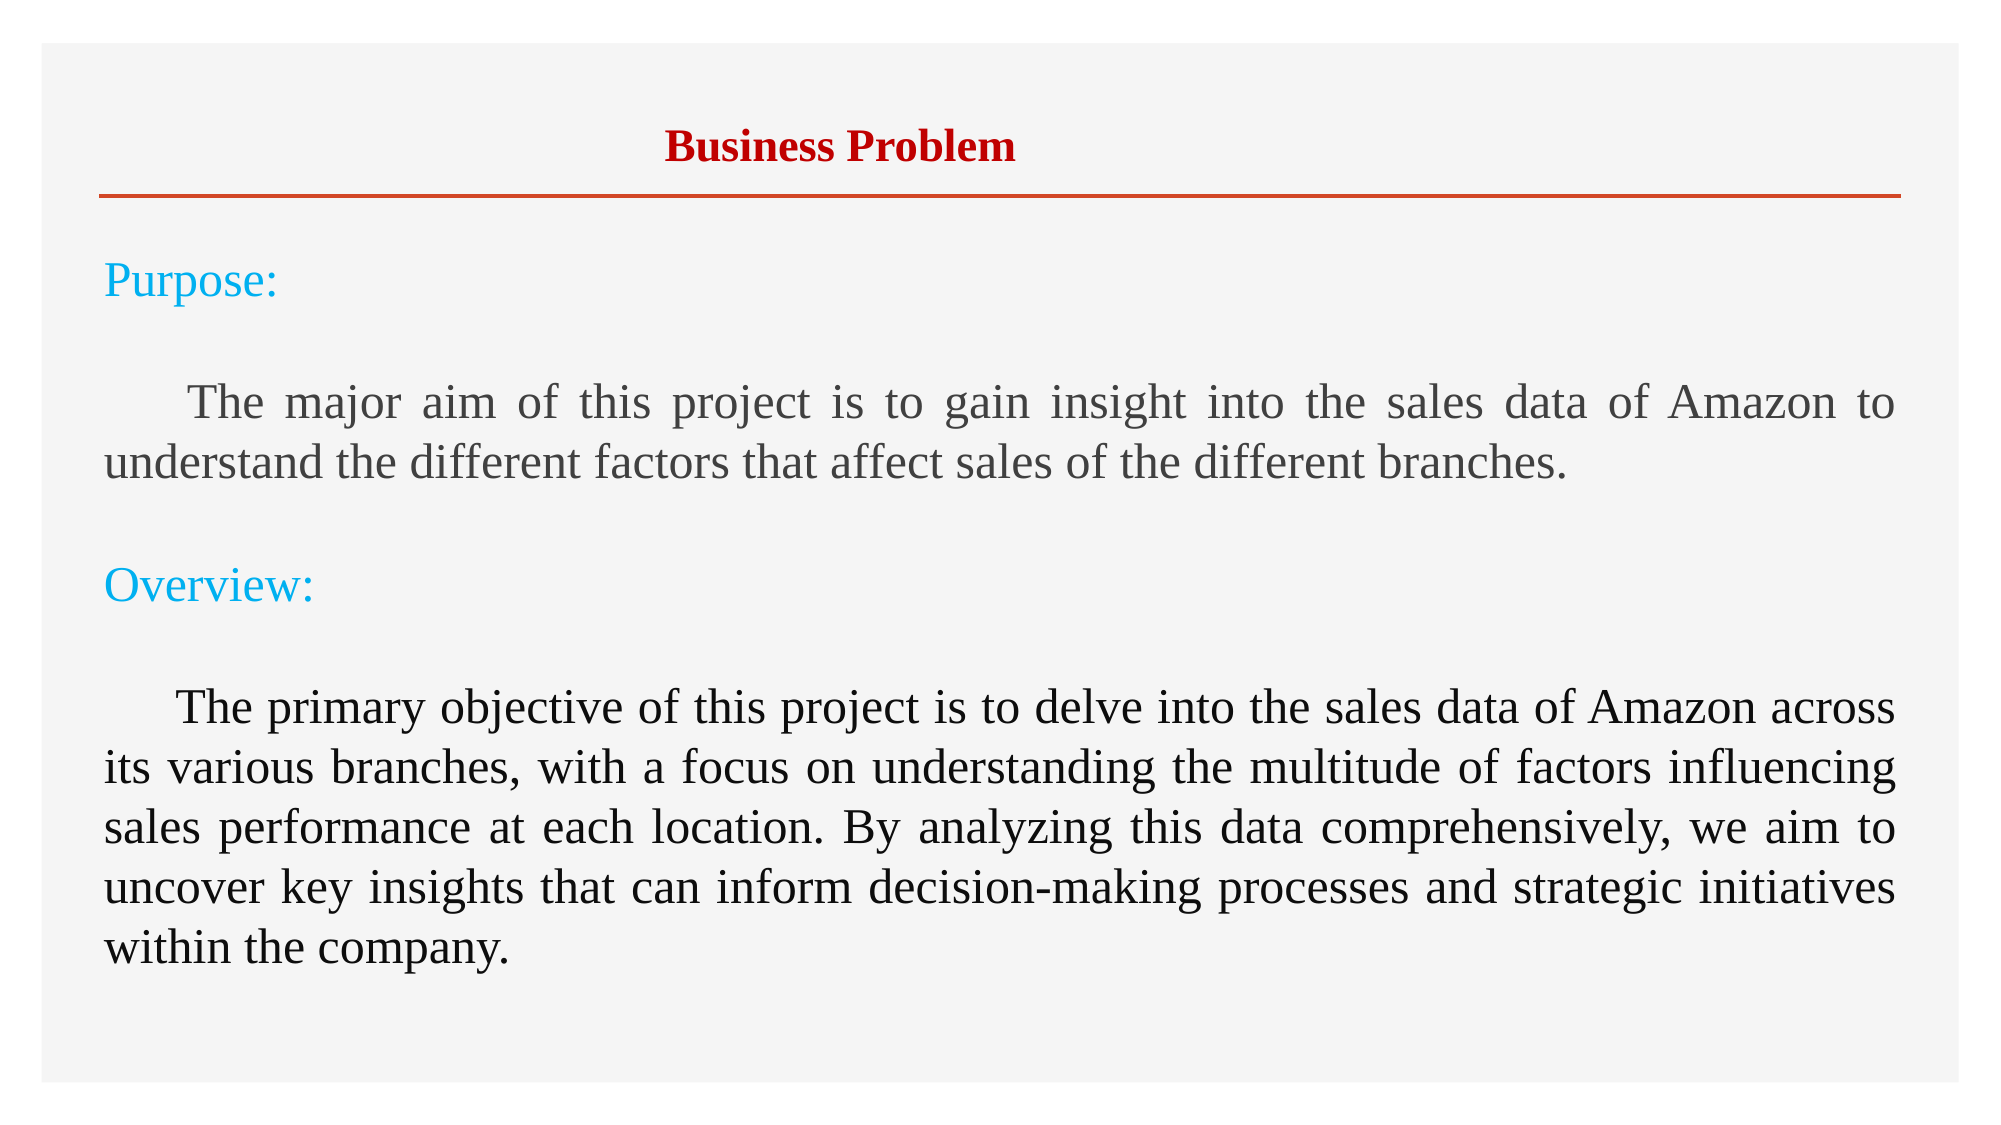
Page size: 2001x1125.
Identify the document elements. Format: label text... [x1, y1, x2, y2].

title Business Problem [85, 73, 1214, 179]
text_box Purpose: The major aim of this project is to gain insight into the sales data of Amazon to understand the different factors that affect sales of the different branches. Overview: The primary objective of this project is to delve into the sales data of Amazon across its various branches, with a focus on understanding the multitude of factors influencing sales performance at each location. By analyzing this data comprehensively, we aim to uncover key insights that can inform decision-making processes and strategic initiatives within the company. [88, 238, 1914, 400]
